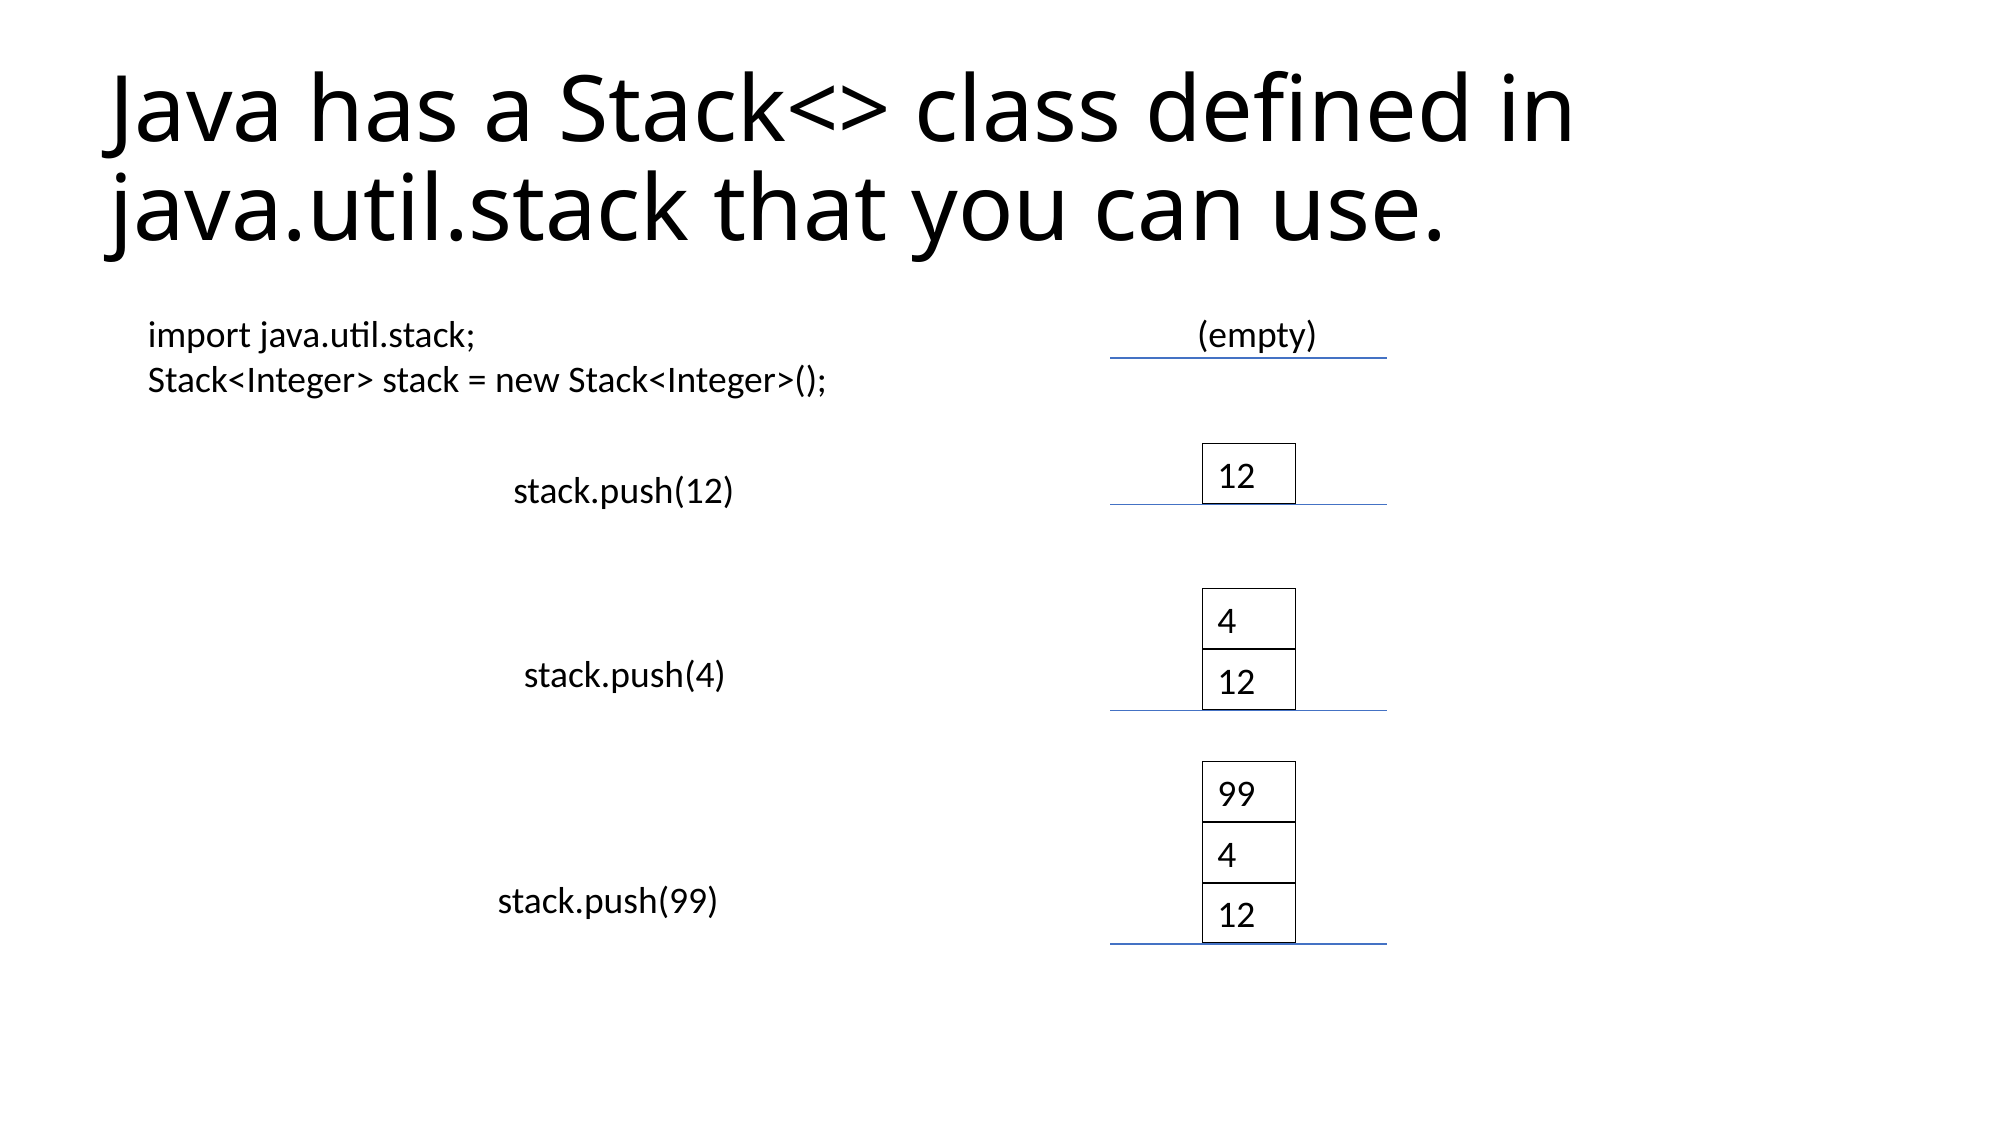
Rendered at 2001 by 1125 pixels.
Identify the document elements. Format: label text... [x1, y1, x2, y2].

text_box 99 [1202, 761, 1296, 822]
title Java has a Stack<> class defined in java.util.stack that you can use. [94, 52, 1820, 270]
text_box import java.util.stack; Stack<Integer> stack = new Stack<Integer>(); [133, 302, 988, 408]
text_box stack.push(4) [509, 642, 762, 703]
text_box stack.push(12) [498, 459, 777, 519]
text_box 12 [1202, 443, 1296, 504]
text_box 12 [1202, 883, 1296, 943]
text_box stack.push(99) [482, 868, 777, 929]
text_box 4 [1202, 822, 1296, 883]
text_box 12 [1202, 649, 1296, 710]
text_box (empty) [1182, 302, 1435, 363]
text_box 4 [1202, 588, 1296, 649]
